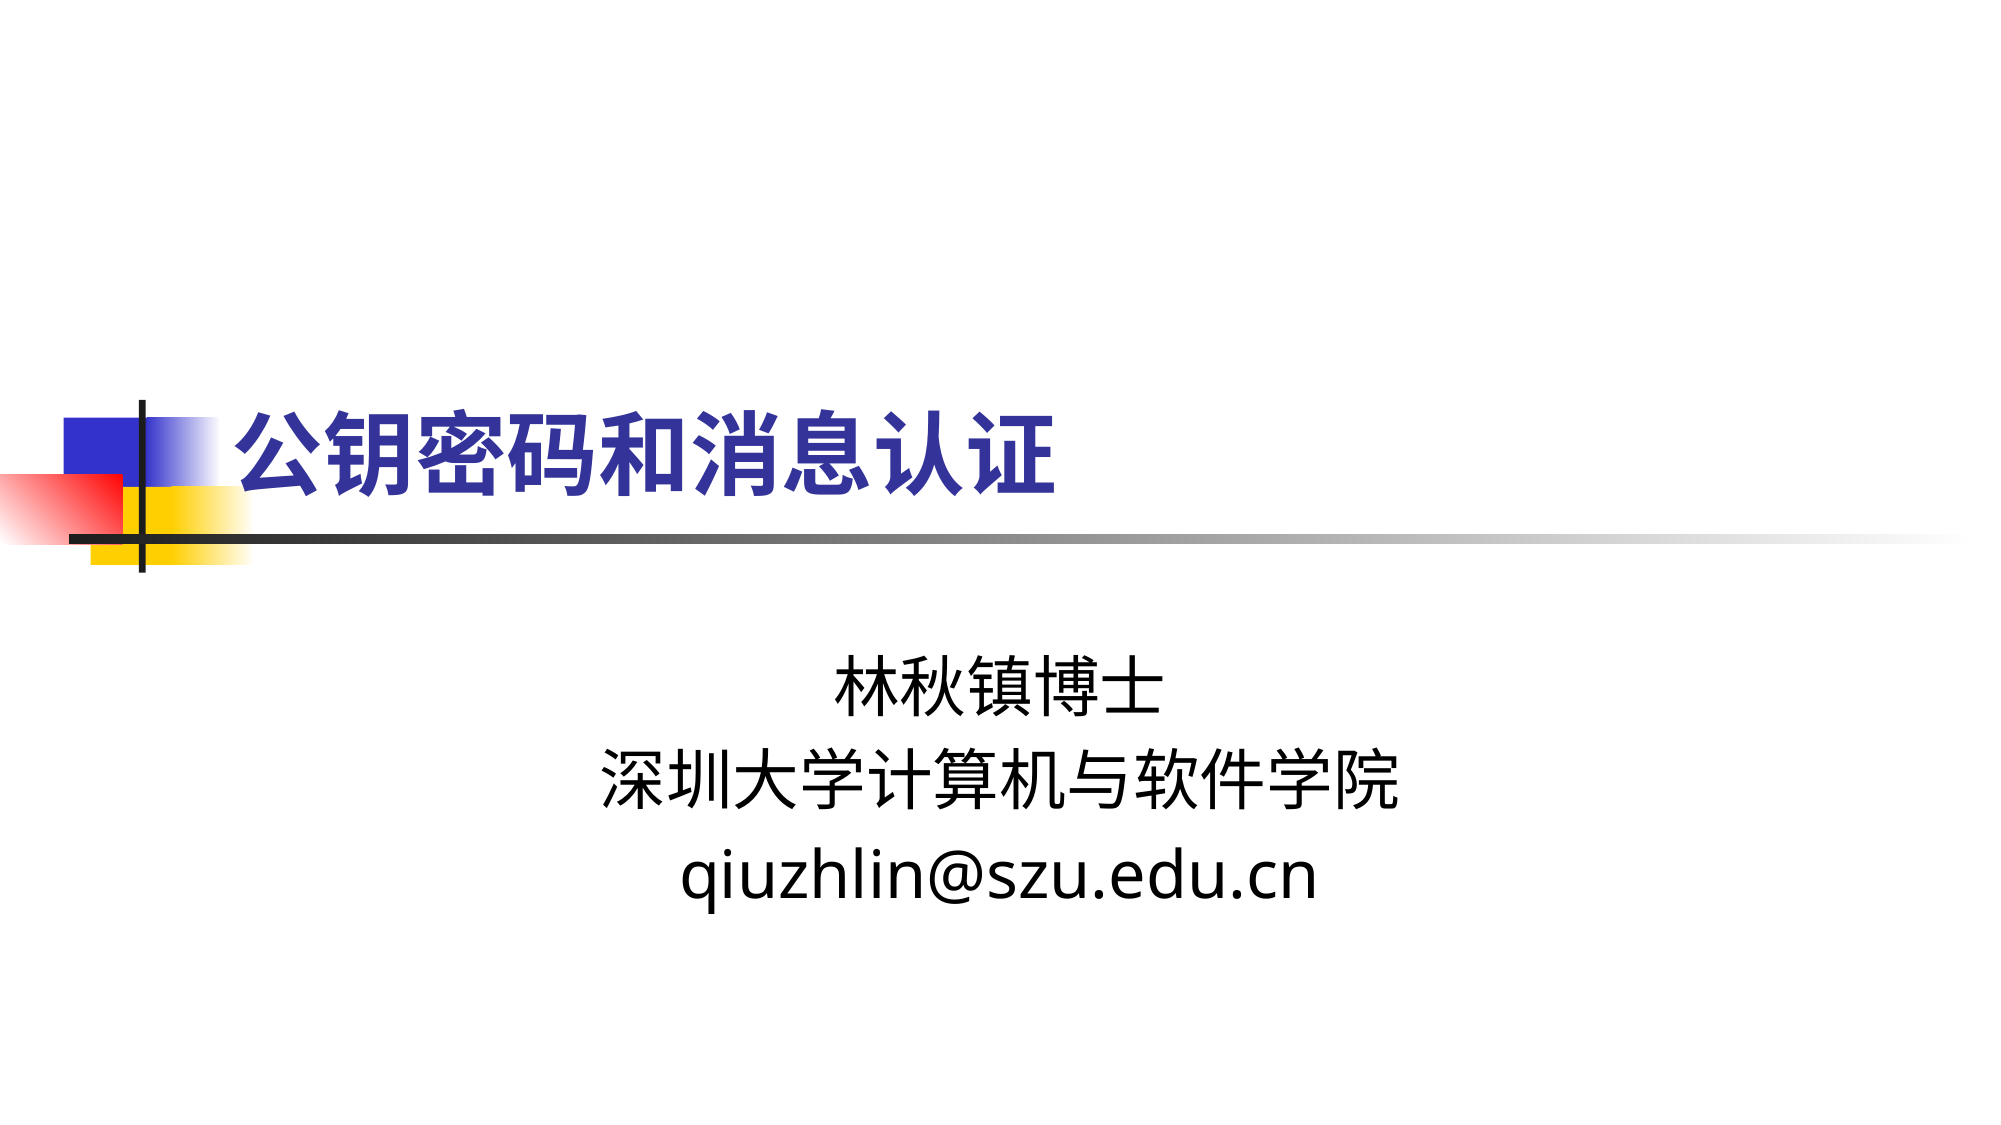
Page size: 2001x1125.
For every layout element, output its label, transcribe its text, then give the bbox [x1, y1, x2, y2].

title 公钥密码和消息认证 [216, 275, 1917, 515]
subtitle 林秋镇博士 深圳大学计算机与软件学院 qiuzhlin@szu.edu.cn [300, 637, 1700, 925]
